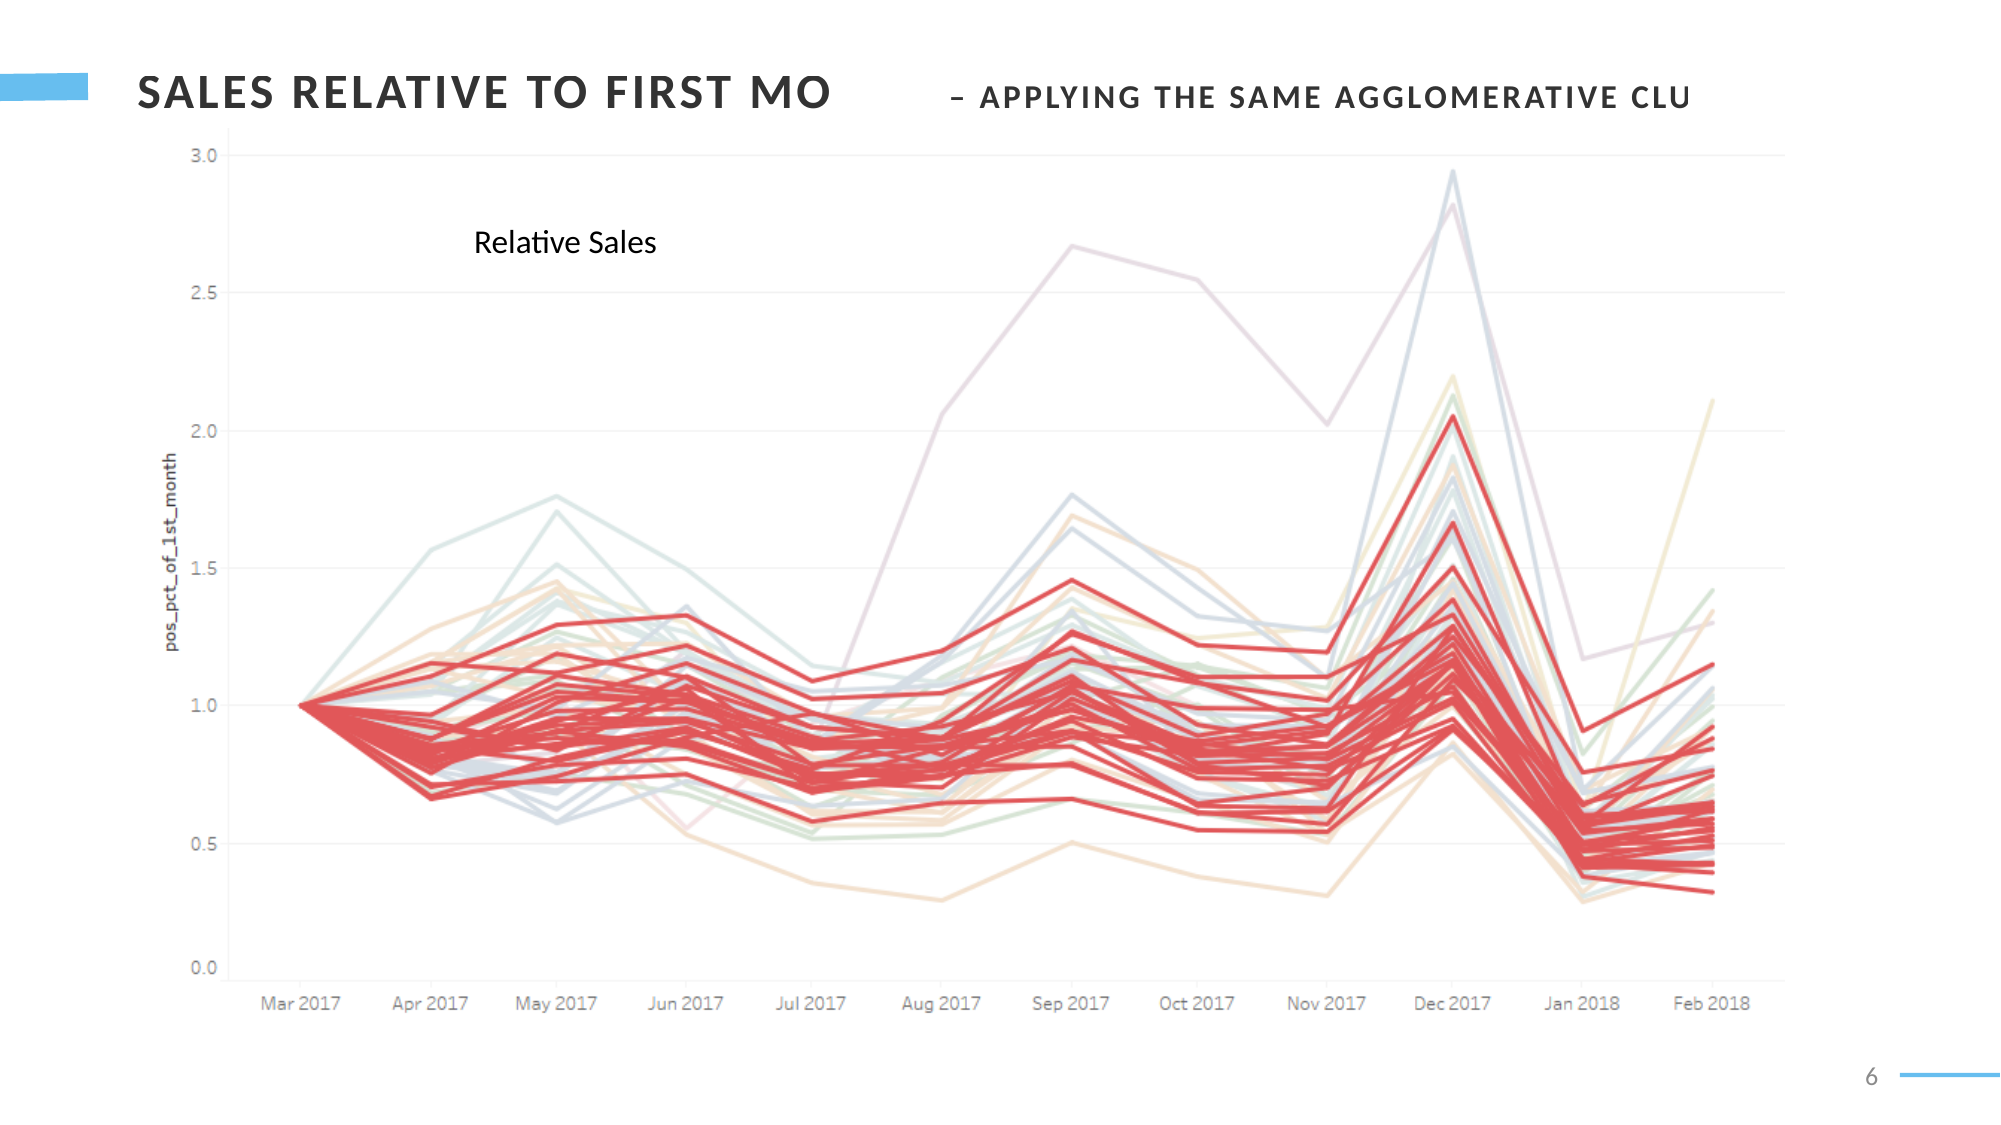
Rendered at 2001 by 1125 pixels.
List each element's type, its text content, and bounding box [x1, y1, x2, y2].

text_box Sales relative to first mouth – applying the same Agglomerative clustering [122, 51, 1862, 127]
picture [146, 128, 1785, 1026]
slide_number 6 [1850, 1051, 1882, 1099]
